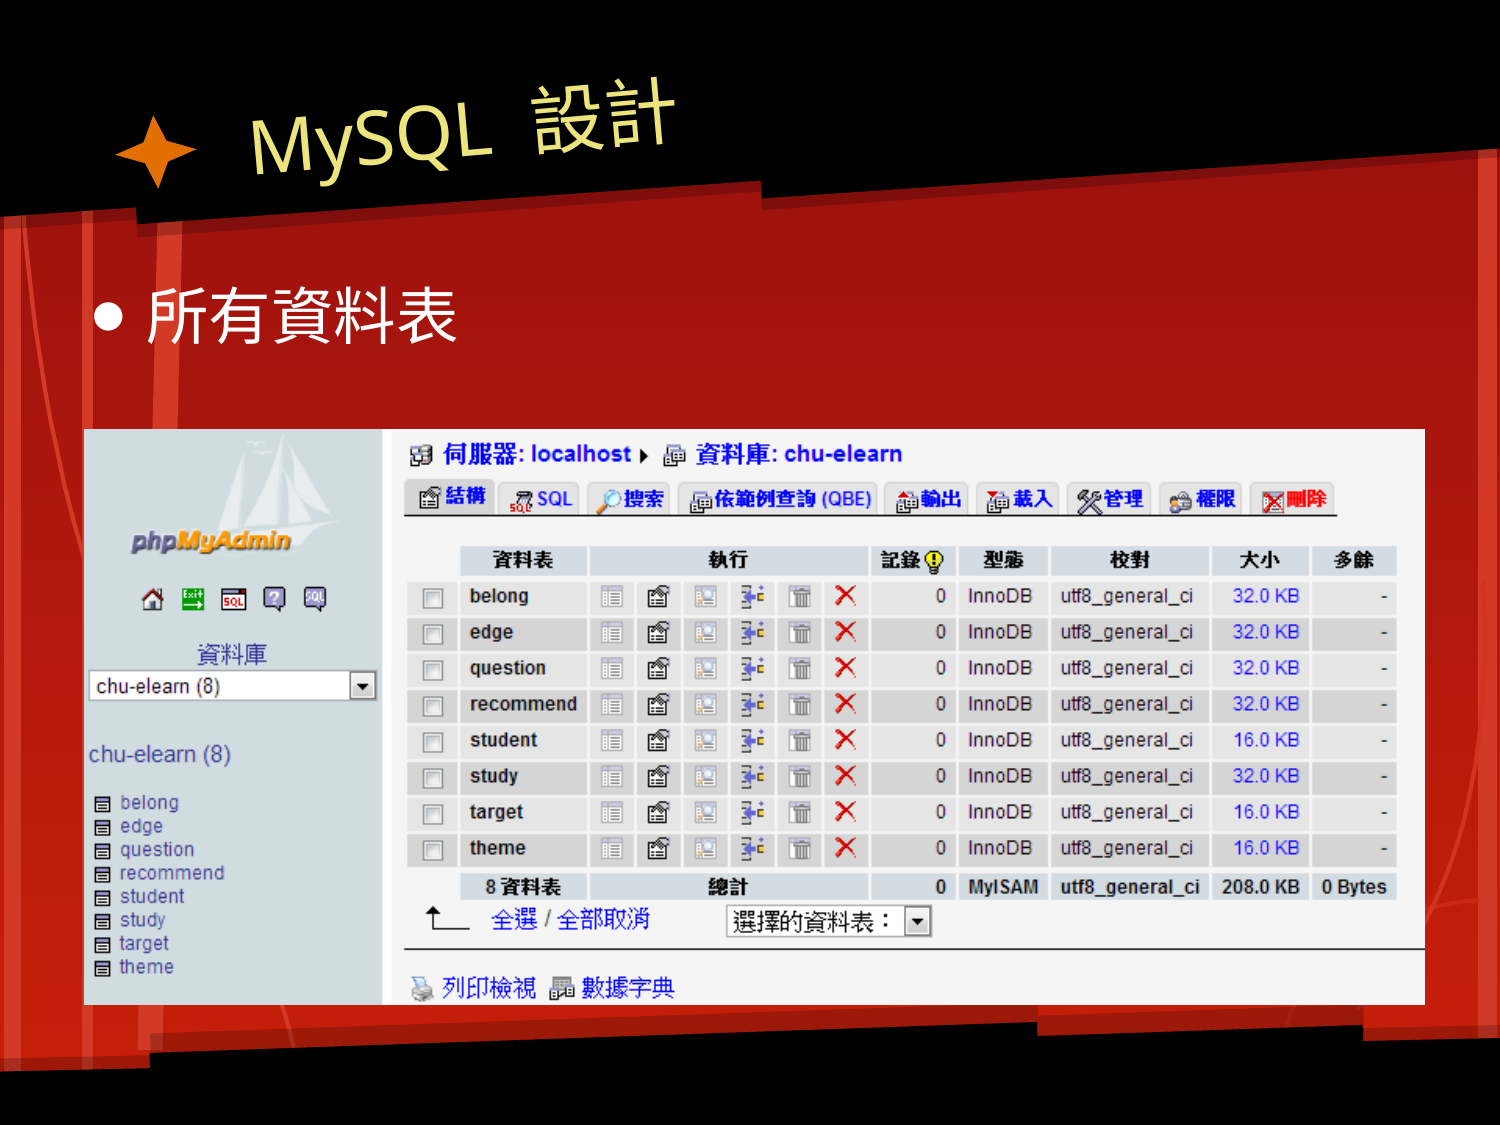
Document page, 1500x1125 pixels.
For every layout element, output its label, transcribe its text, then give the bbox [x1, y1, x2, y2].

list 所有資料表 [75, 262, 1425, 1005]
title MySQL 設計 [187, 0, 1500, 244]
picture [84, 429, 1426, 1006]
